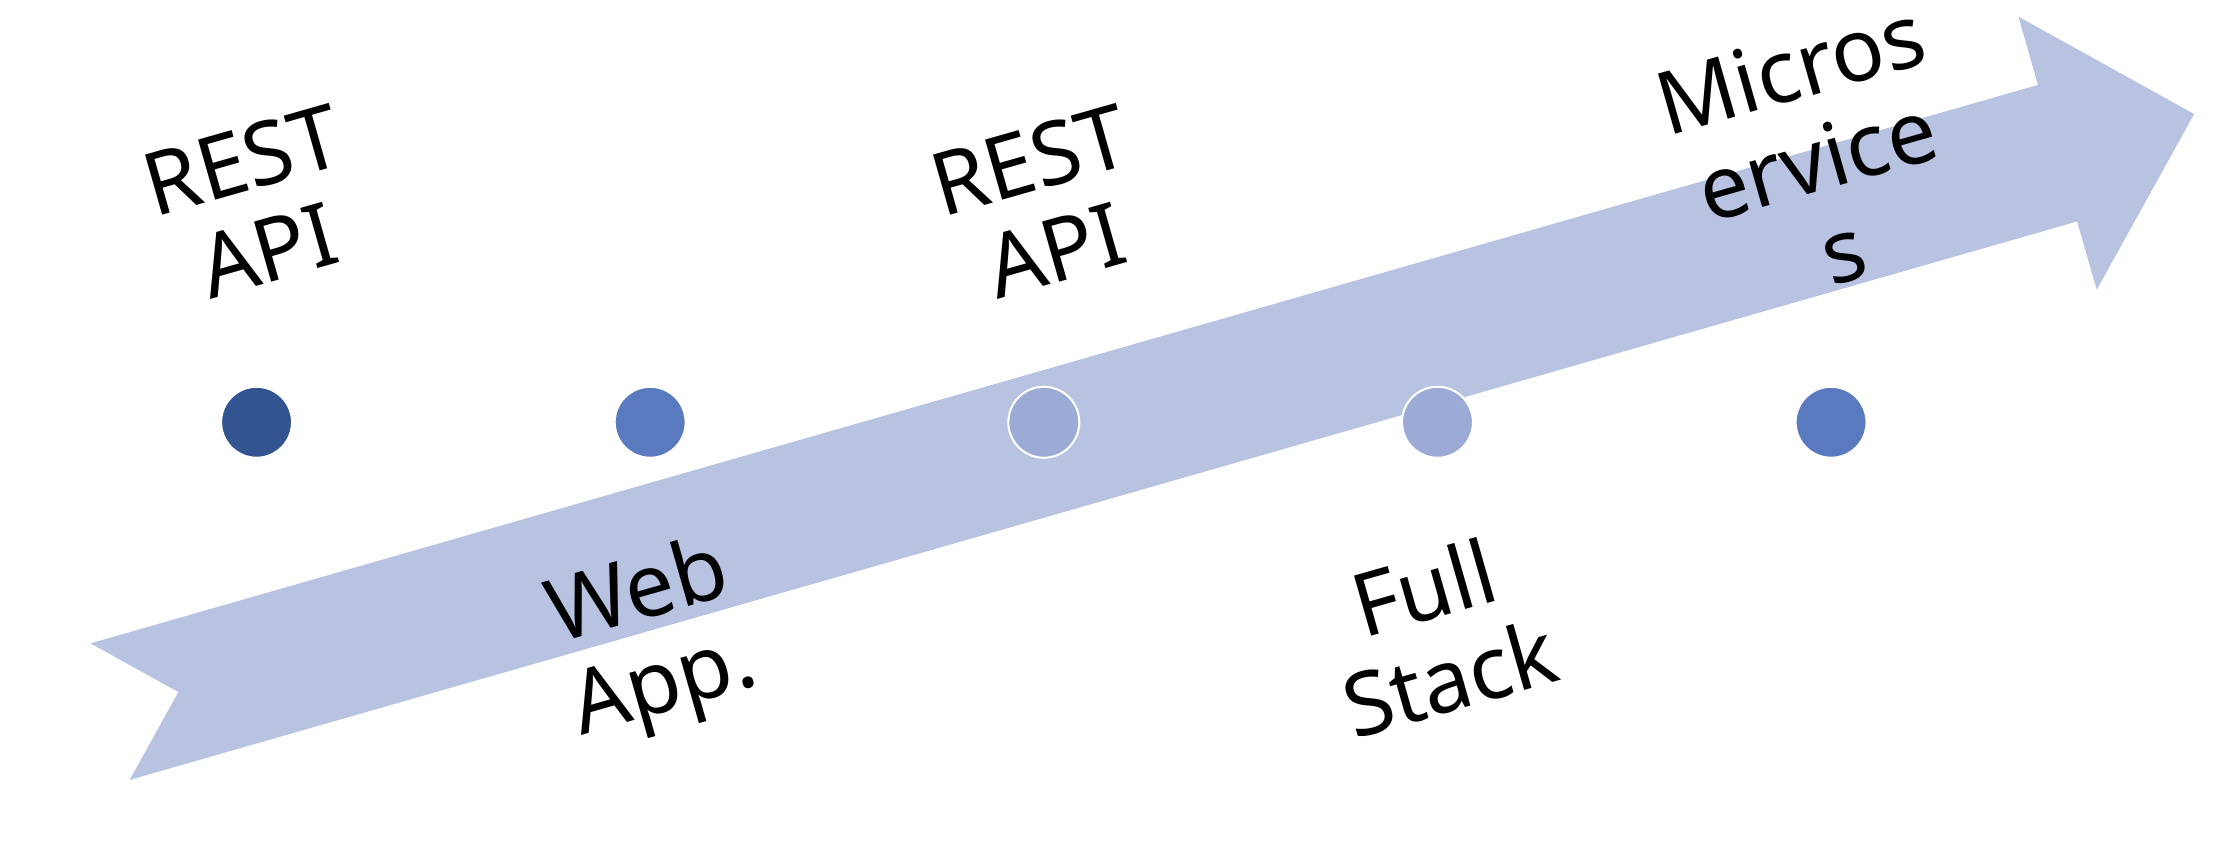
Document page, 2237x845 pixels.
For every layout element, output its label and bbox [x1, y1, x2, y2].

text_box [68, 67, 2237, 778]
